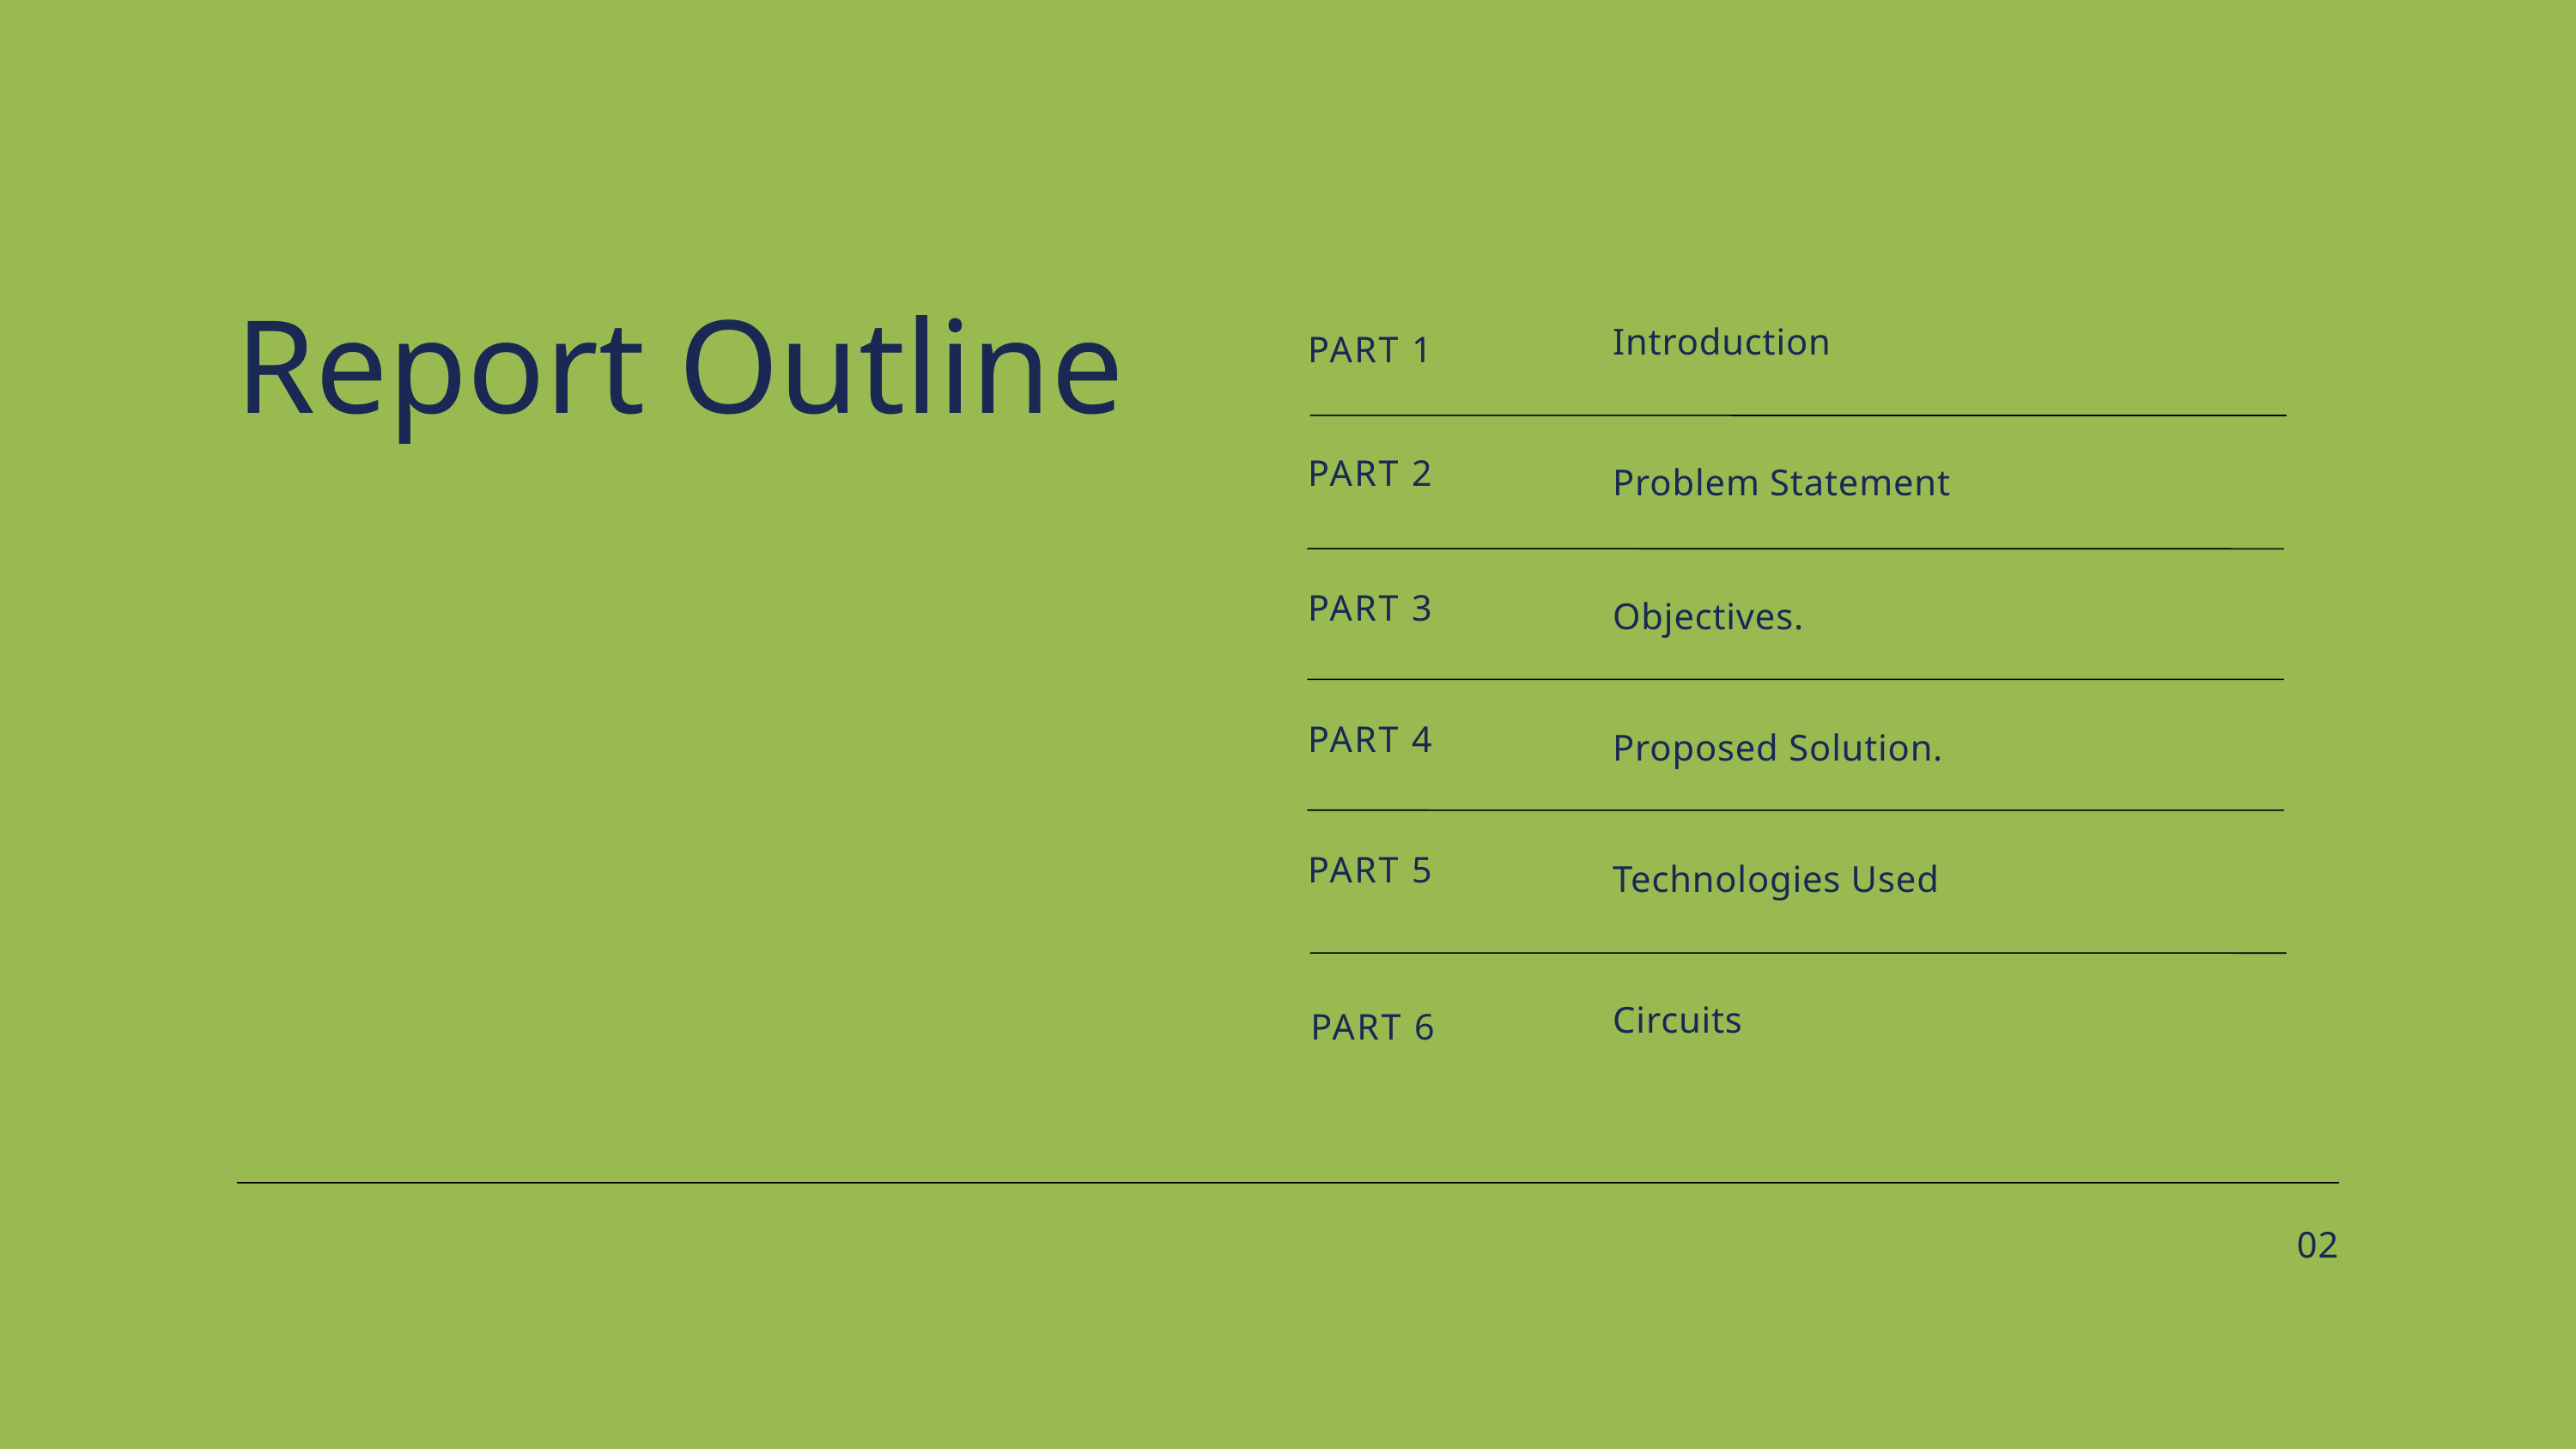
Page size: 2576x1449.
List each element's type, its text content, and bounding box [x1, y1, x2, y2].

text_box PART 3 [1308, 579, 1546, 629]
text_box PART 5 [1308, 840, 1546, 890]
text_box Introduction [1613, 312, 2366, 362]
text_box Problem Statement [1613, 452, 2366, 503]
text_box PART 6 [1310, 997, 1548, 1047]
text_box PART 4 [1308, 709, 1546, 760]
text_box PART 1 [1308, 320, 1546, 371]
text_box Proposed Solution. [1613, 718, 2366, 768]
text_box Report Outline [235, 304, 1237, 440]
text_box Objectives. [1613, 587, 2366, 638]
text_box Circuits [1613, 990, 2366, 1041]
text_box 02 [2081, 1215, 2339, 1265]
text_box PART 2 [1308, 444, 1546, 494]
text_box Technologies Used [1613, 849, 2366, 900]
